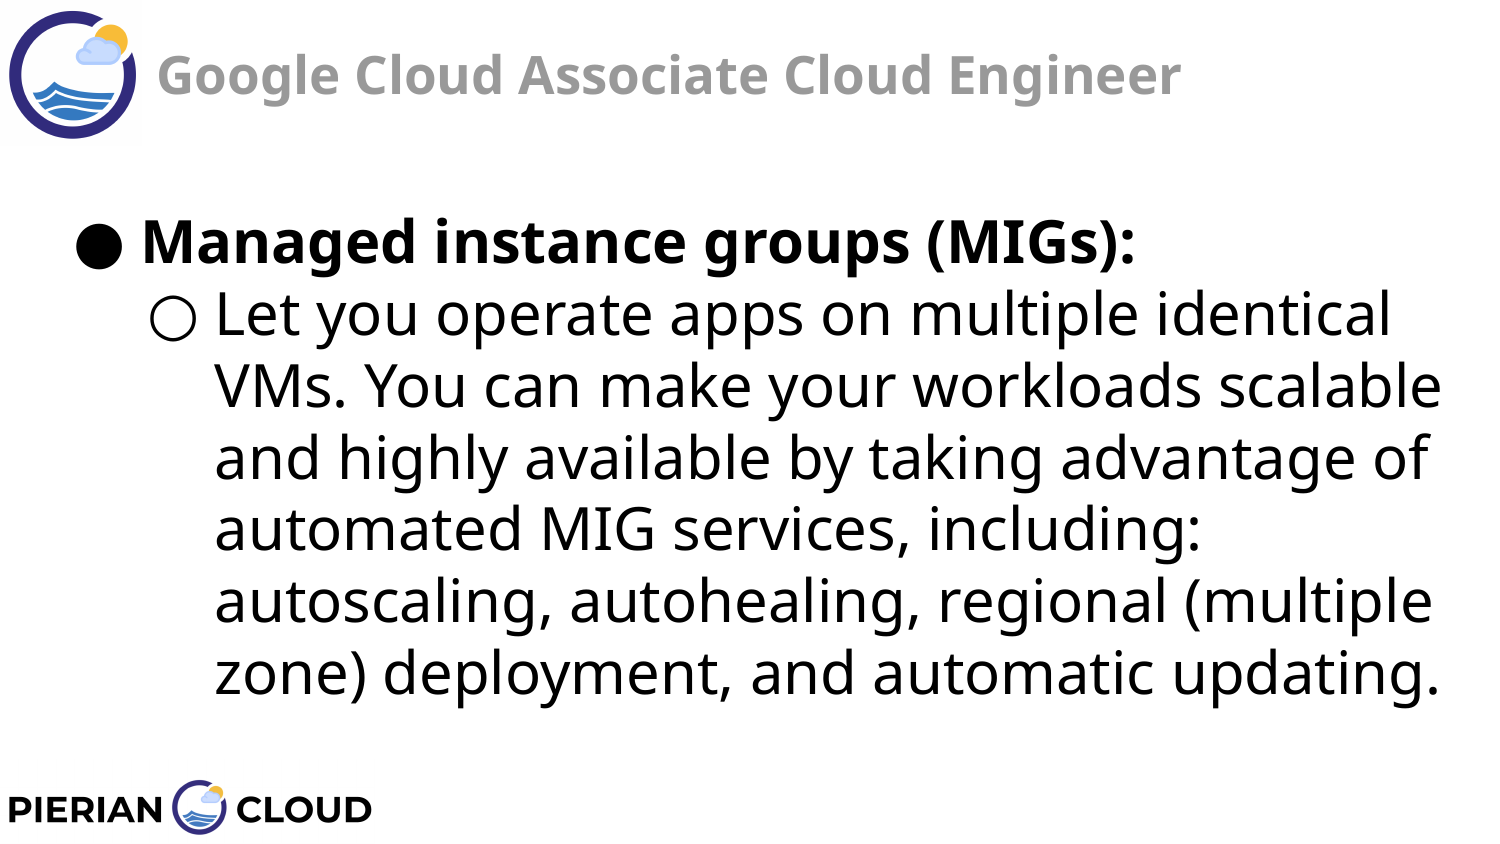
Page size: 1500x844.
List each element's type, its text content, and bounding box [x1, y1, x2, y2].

title Google Cloud Associate Cloud Engineer [146, 25, 1420, 120]
subtitle Managed instance groups (MIGs): Let you operate apps on multiple identical VMs. You can make your workloads scalable and highly available by taking advantage of automated MIG services, including: autoscaling, autohealing, regional (multiple zone) deployment, and automatic updating. [51, 189, 1476, 750]
picture [0, 0, 142, 146]
picture [0, 758, 375, 844]
